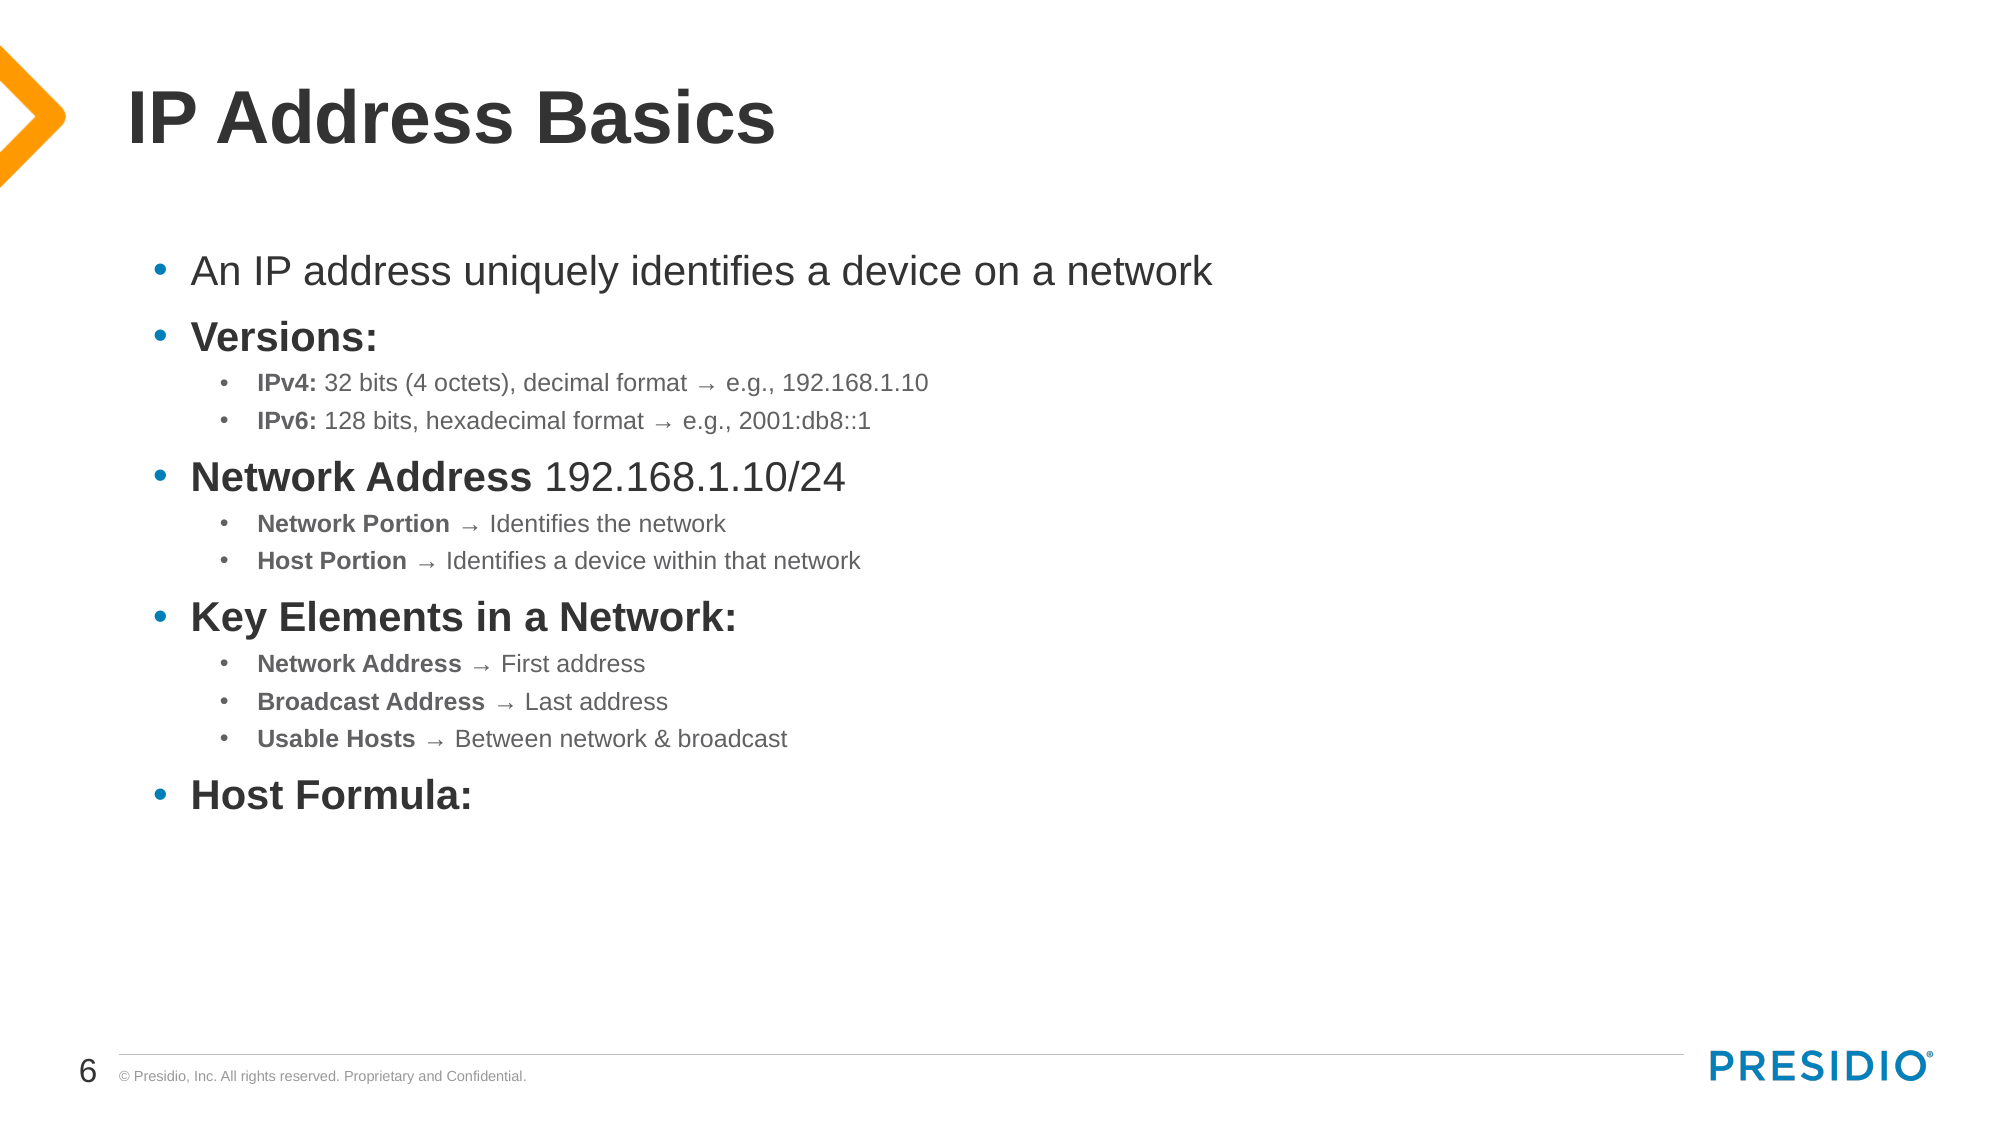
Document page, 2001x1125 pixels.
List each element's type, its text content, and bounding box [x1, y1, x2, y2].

picture [1706, 1043, 1937, 1088]
title IP Address Basics [112, 39, 1927, 200]
picture [0, 45, 66, 188]
slide_number 6 [0, 1039, 113, 1100]
